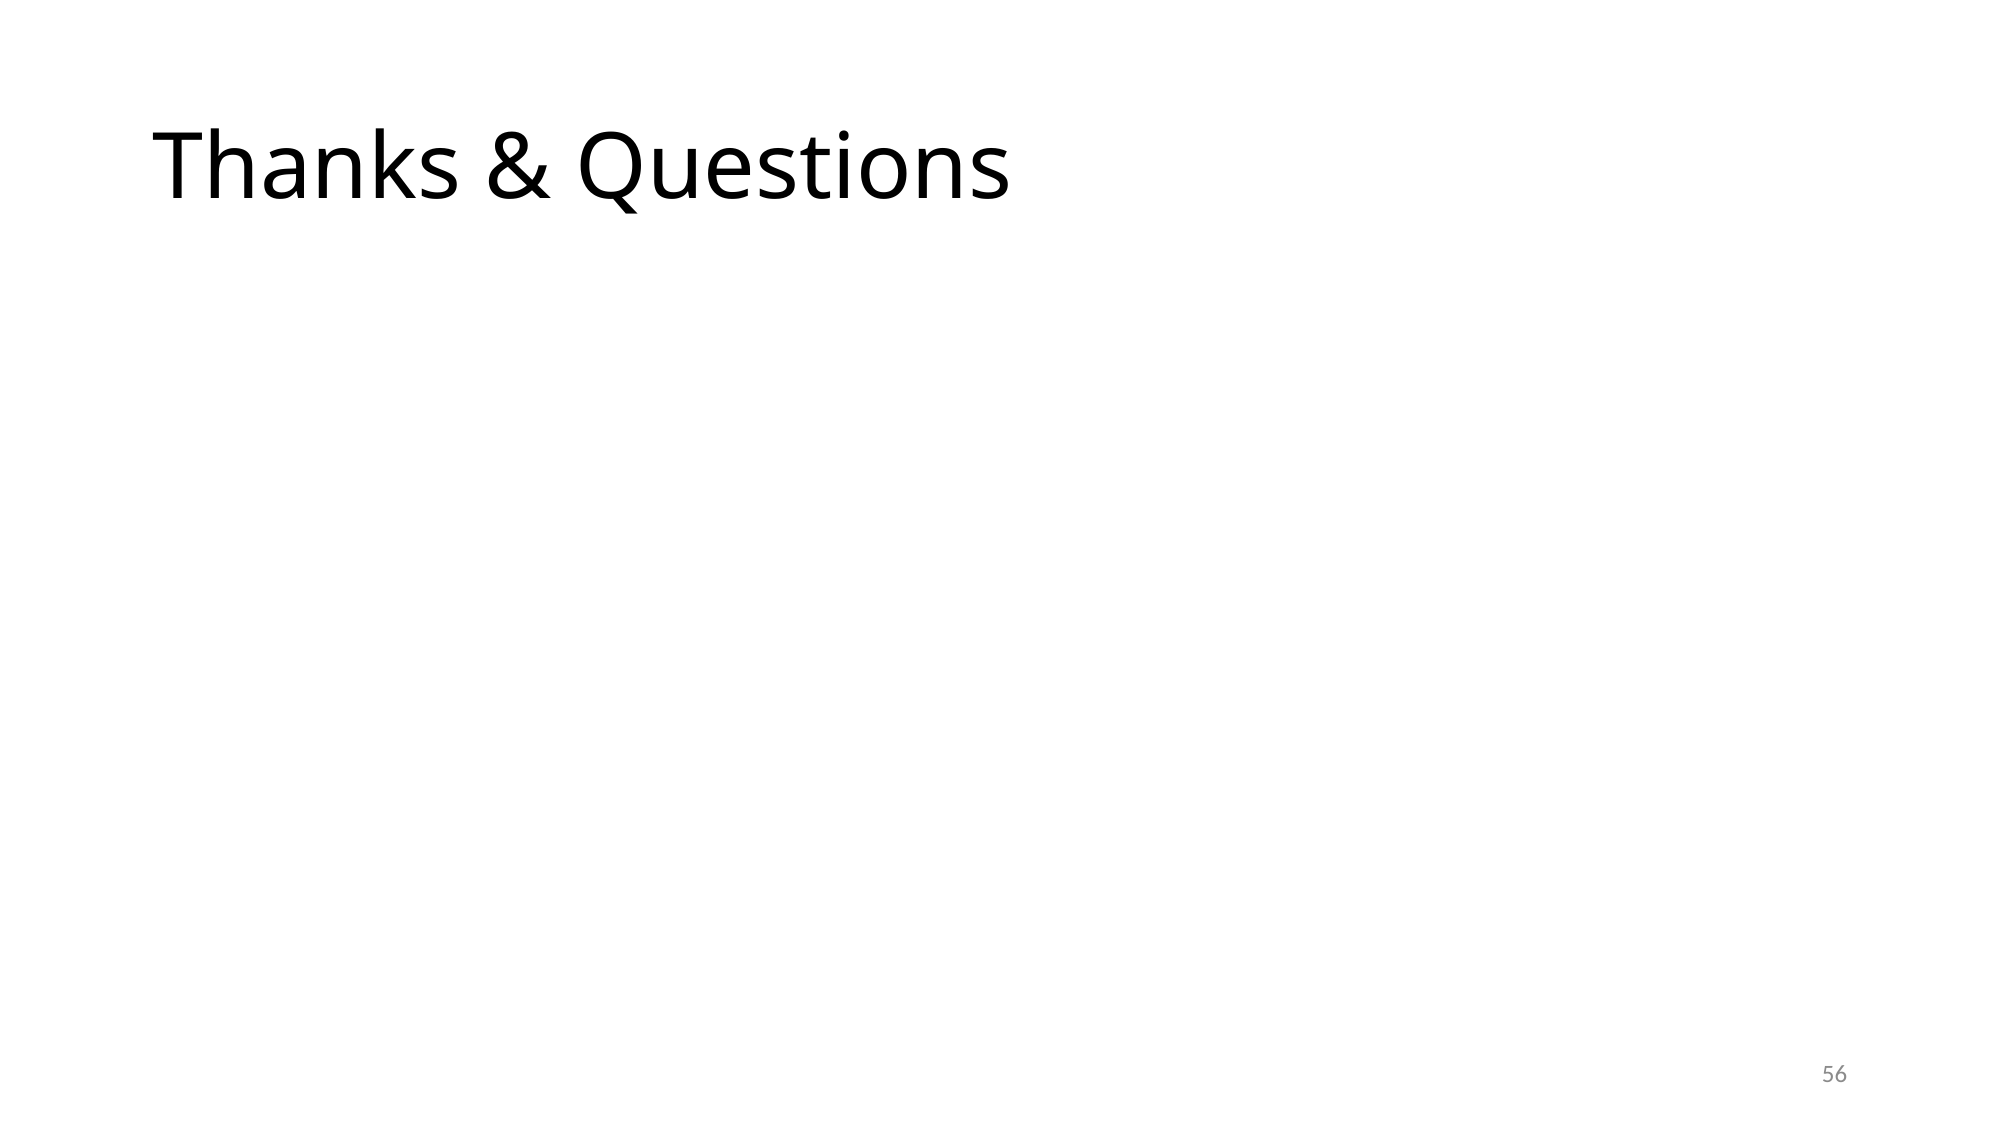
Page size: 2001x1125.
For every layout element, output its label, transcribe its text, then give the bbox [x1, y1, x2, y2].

slide_number 56 [1412, 1042, 1863, 1103]
title Thanks & Questions [137, 59, 1863, 278]
